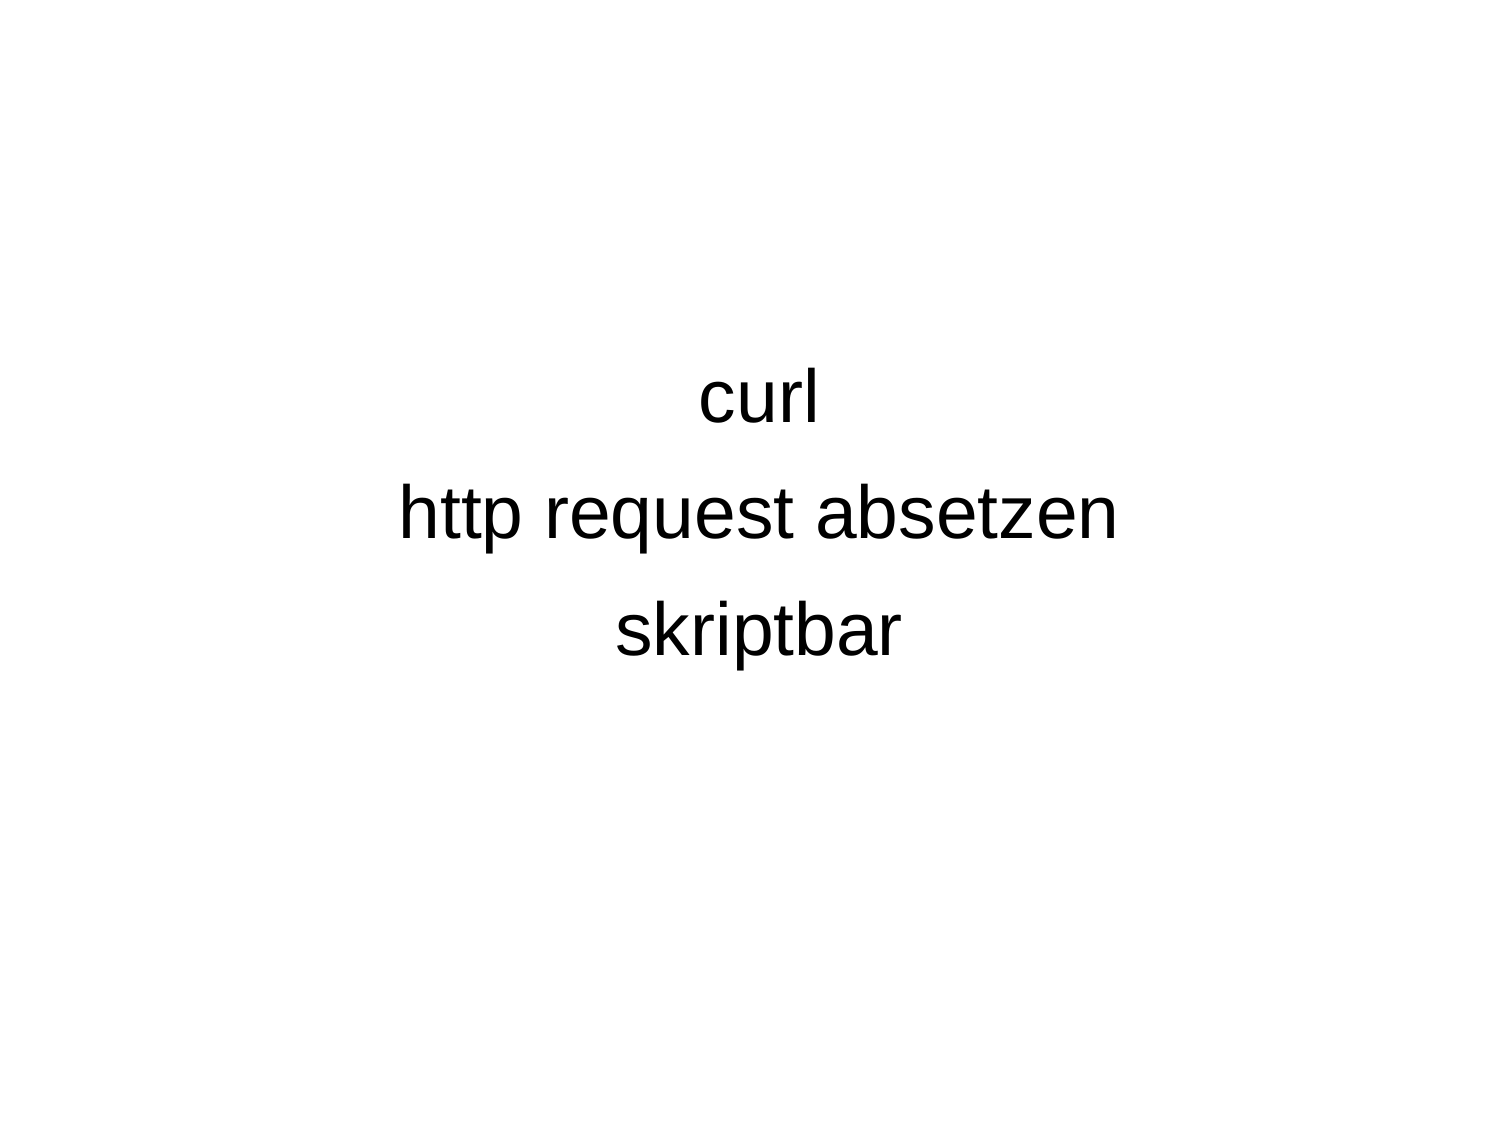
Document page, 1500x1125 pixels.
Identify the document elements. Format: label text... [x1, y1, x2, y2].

list curl http request absetzen skriptbar [40, 347, 1479, 776]
